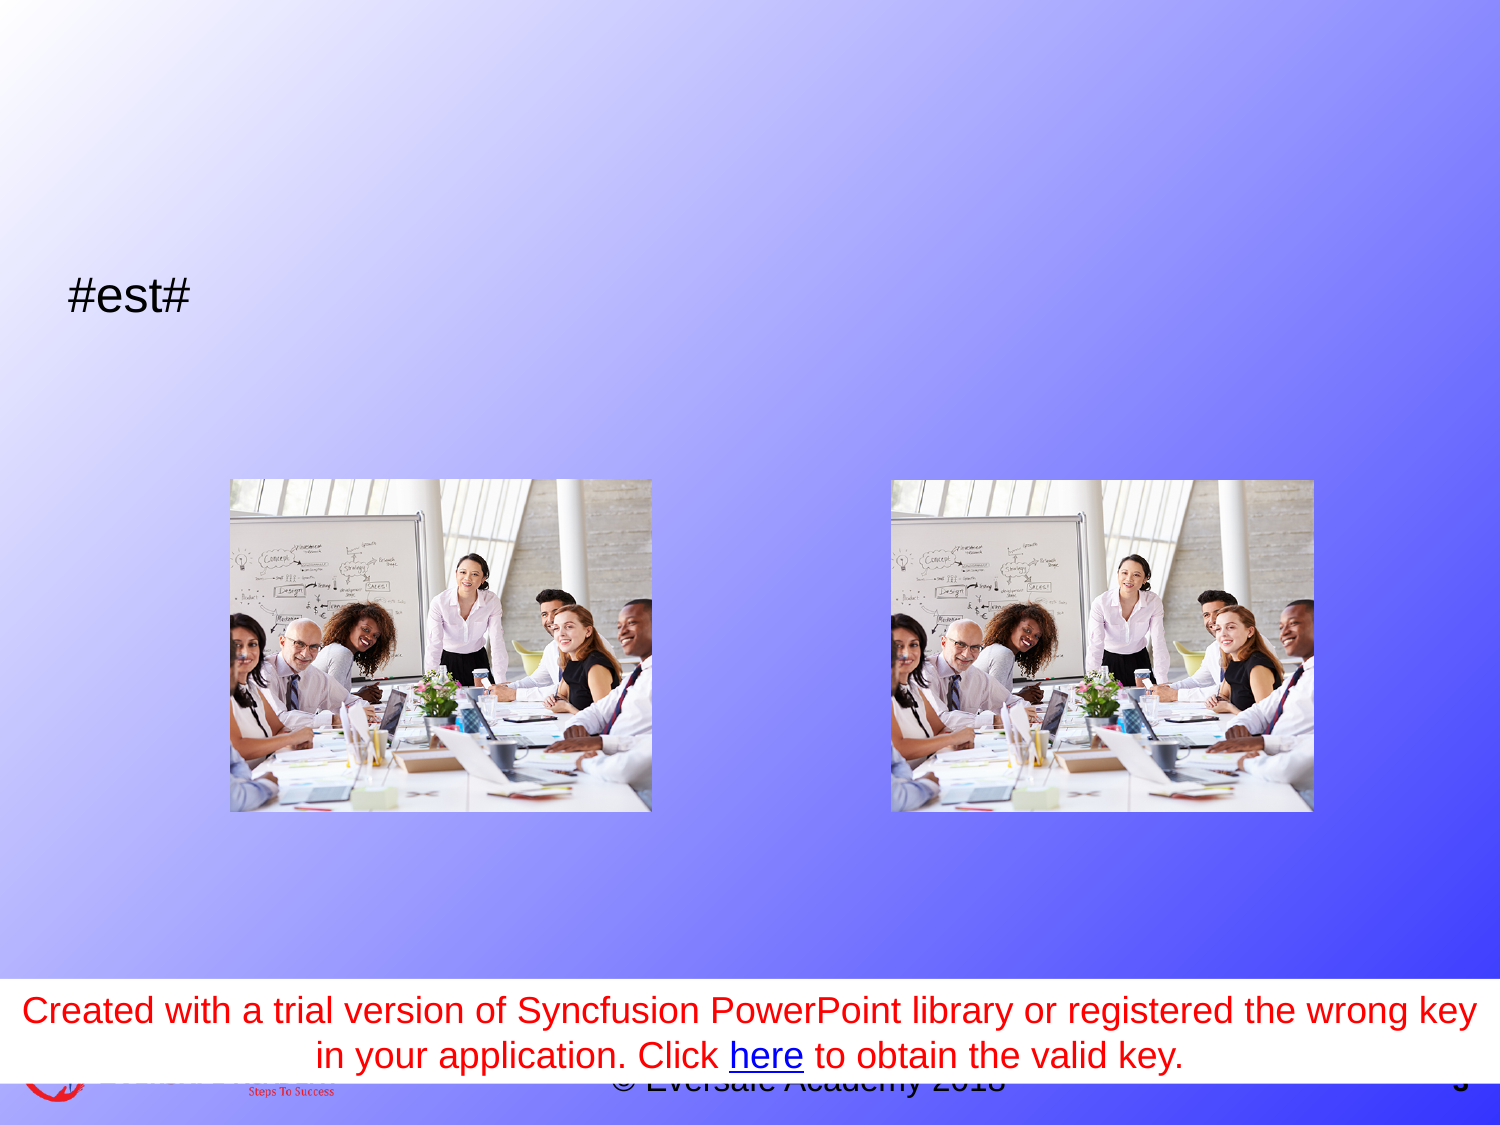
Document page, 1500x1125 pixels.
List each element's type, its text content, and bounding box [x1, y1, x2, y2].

picture [20, 1084, 340, 1124]
text_box Created with a trial version of Syncfusion PowerPoint library or registered the wrong key in your application. Click here to obtain the valid key. [0, 978, 1500, 1084]
slide_number 3 [1340, 1084, 1484, 1118]
picture [891, 480, 1314, 812]
picture [229, 479, 652, 812]
list #est# [53, 255, 1447, 976]
